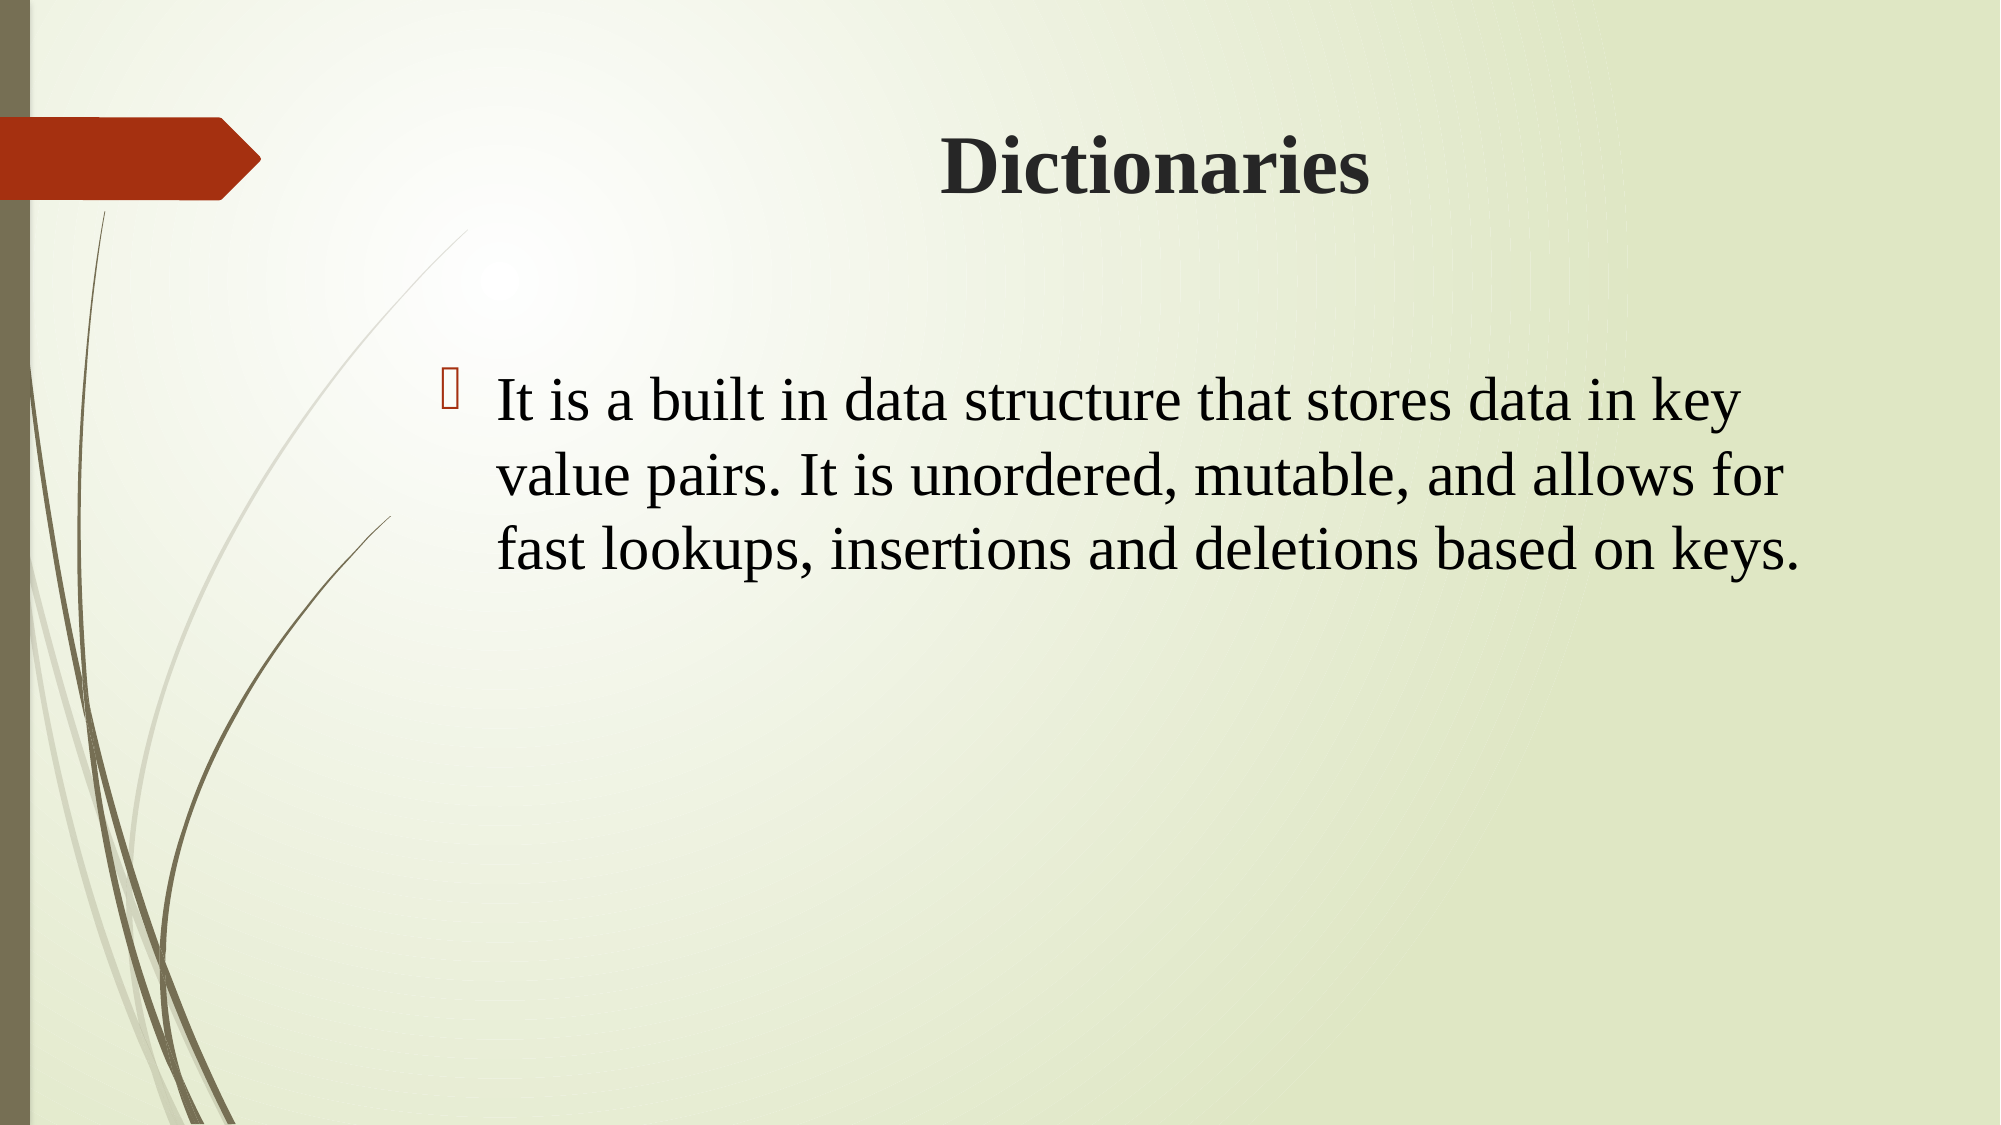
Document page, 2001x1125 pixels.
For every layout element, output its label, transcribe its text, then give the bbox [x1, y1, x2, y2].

title Dictionaries [425, 102, 1888, 313]
list It is a built in data structure that stores data in key value pairs. It is unordered, mutable, and allows for fast lookups, insertions and deletions based on keys. [424, 350, 1888, 970]
